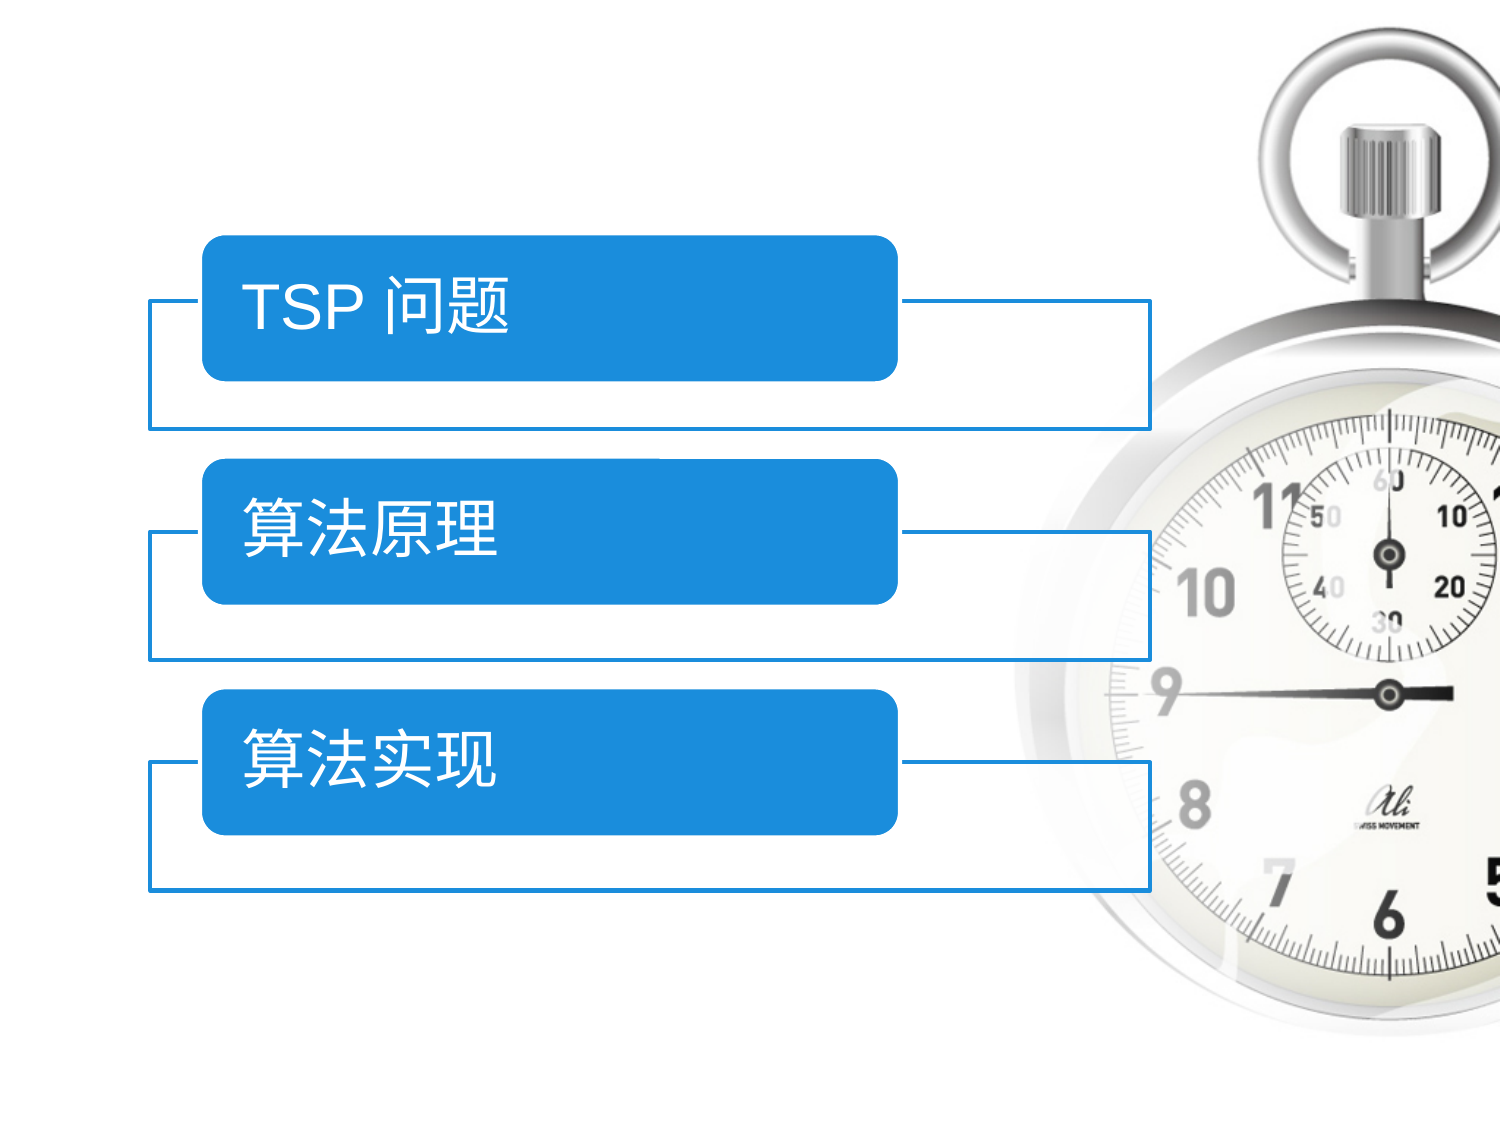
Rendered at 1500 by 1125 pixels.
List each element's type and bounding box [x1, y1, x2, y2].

text_box [149, 224, 1151, 892]
picture [0, 0, 1500, 1125]
